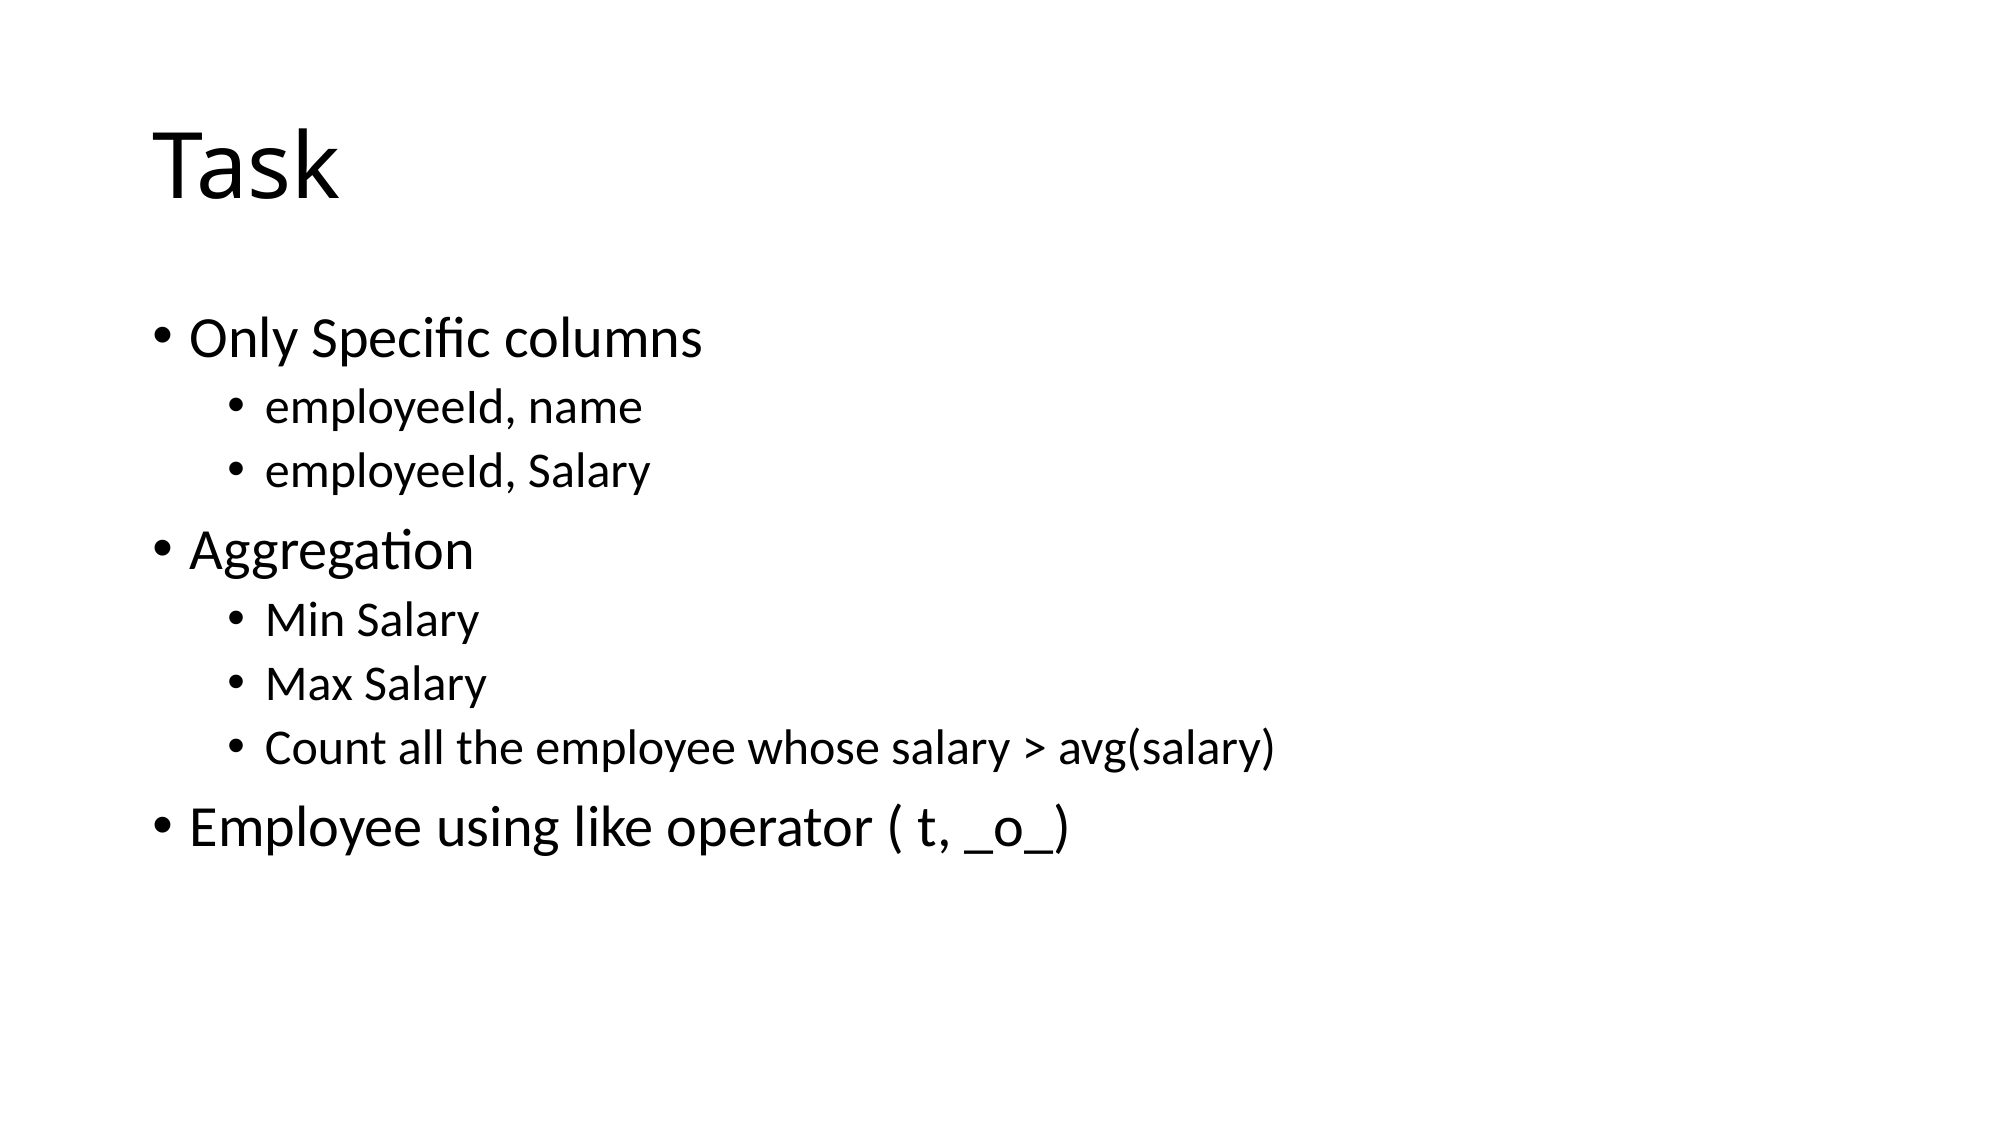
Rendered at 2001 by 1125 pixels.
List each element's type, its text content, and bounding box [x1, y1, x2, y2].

list Only Specific columns employeeId, name employeeId, Salary Aggregation Min Salary Max Salary Count all the employee whose salary > avg(salary) Employee using like operator ( t, _o_) [137, 299, 1863, 1014]
title Task [137, 59, 1863, 278]
